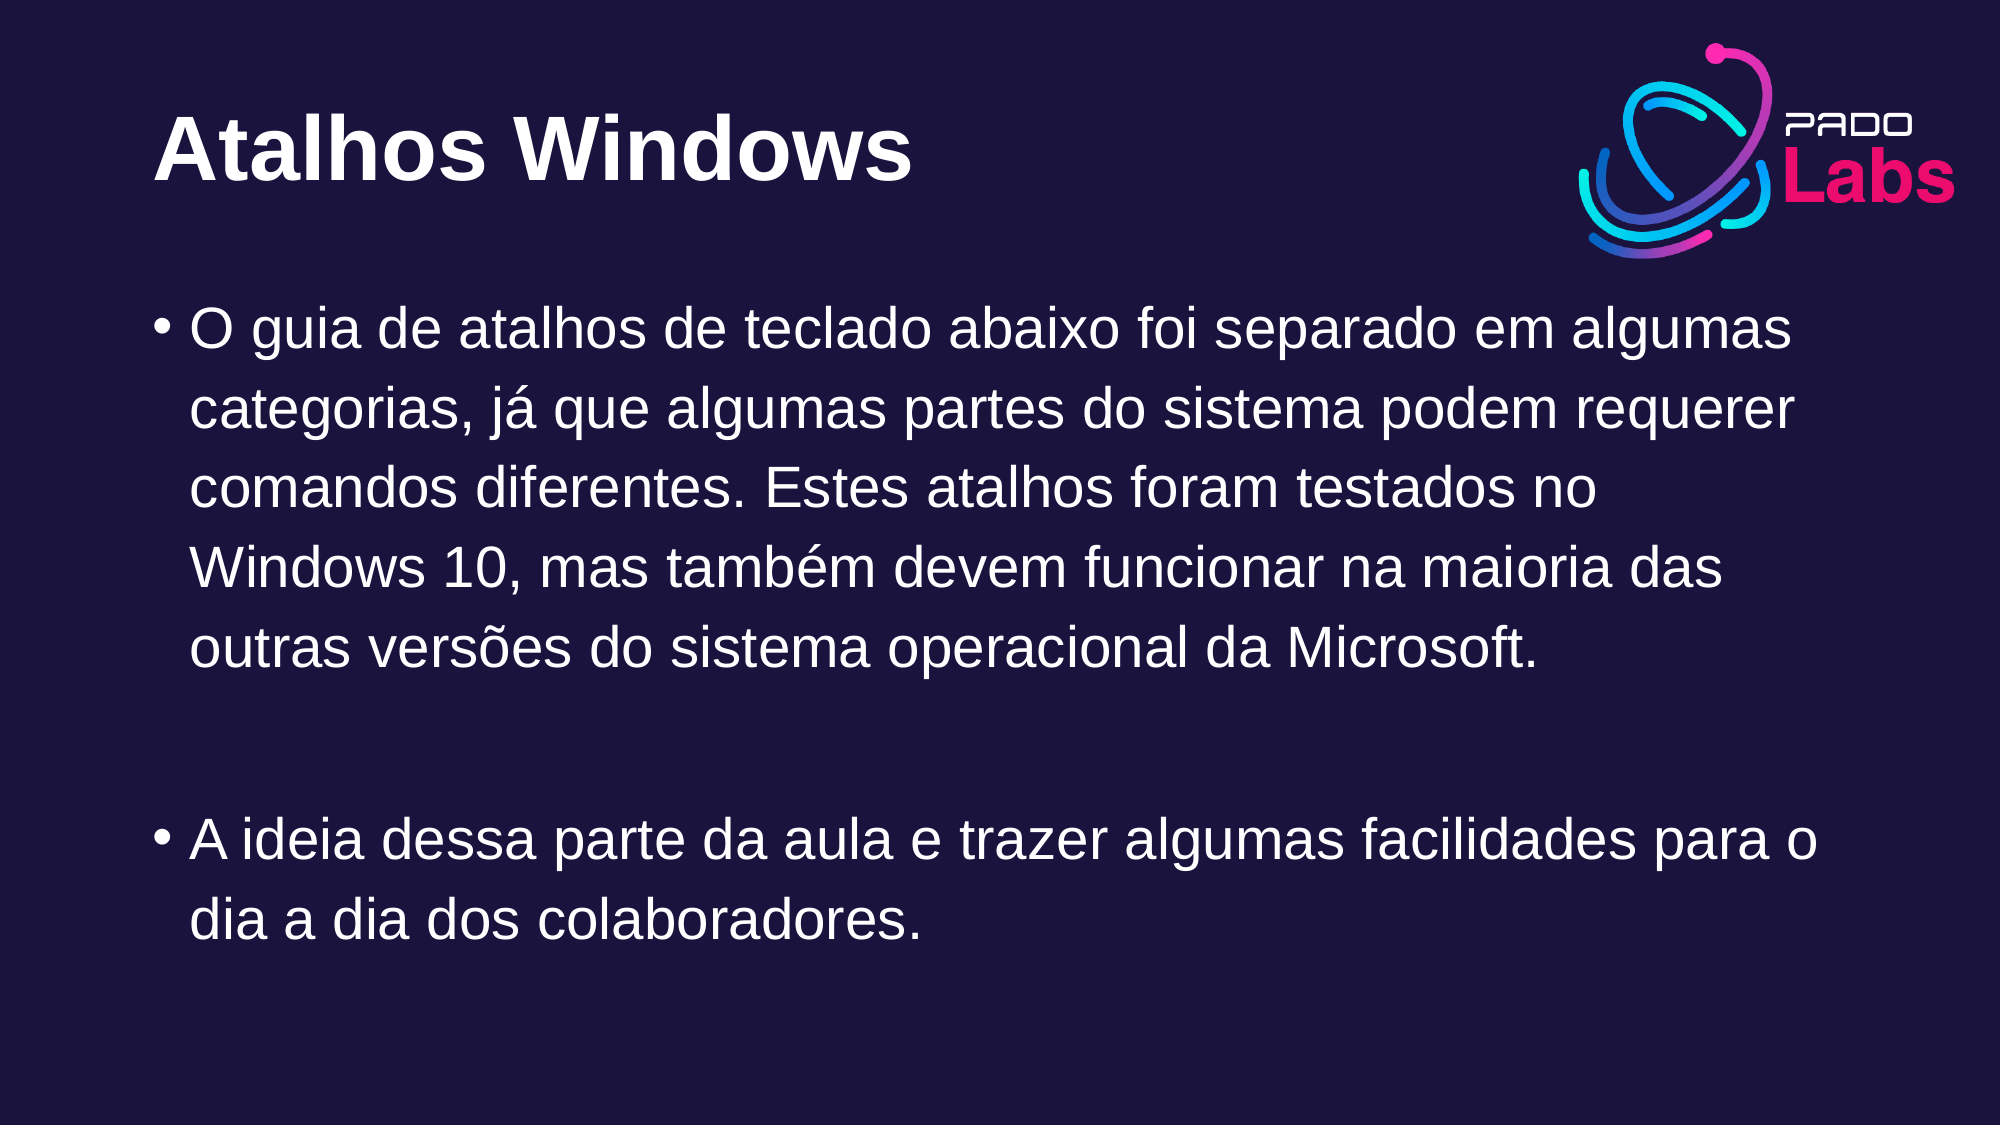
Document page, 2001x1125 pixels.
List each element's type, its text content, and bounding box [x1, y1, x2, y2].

picture [1578, 43, 1956, 259]
list O guia de atalhos de teclado abaixo foi separado em algumas categorias, já que algumas partes do sistema podem requerer comandos diferentes. Estes atalhos foram testados no Windows 10, mas também devem funcionar na maioria das outras versões do sistema operacional da Microsoft. A ideia dessa parte da aula e trazer algumas facilidades para o dia a dia dos colaboradores. [137, 273, 1863, 1014]
title Atalhos Windows [137, 84, 1561, 218]
